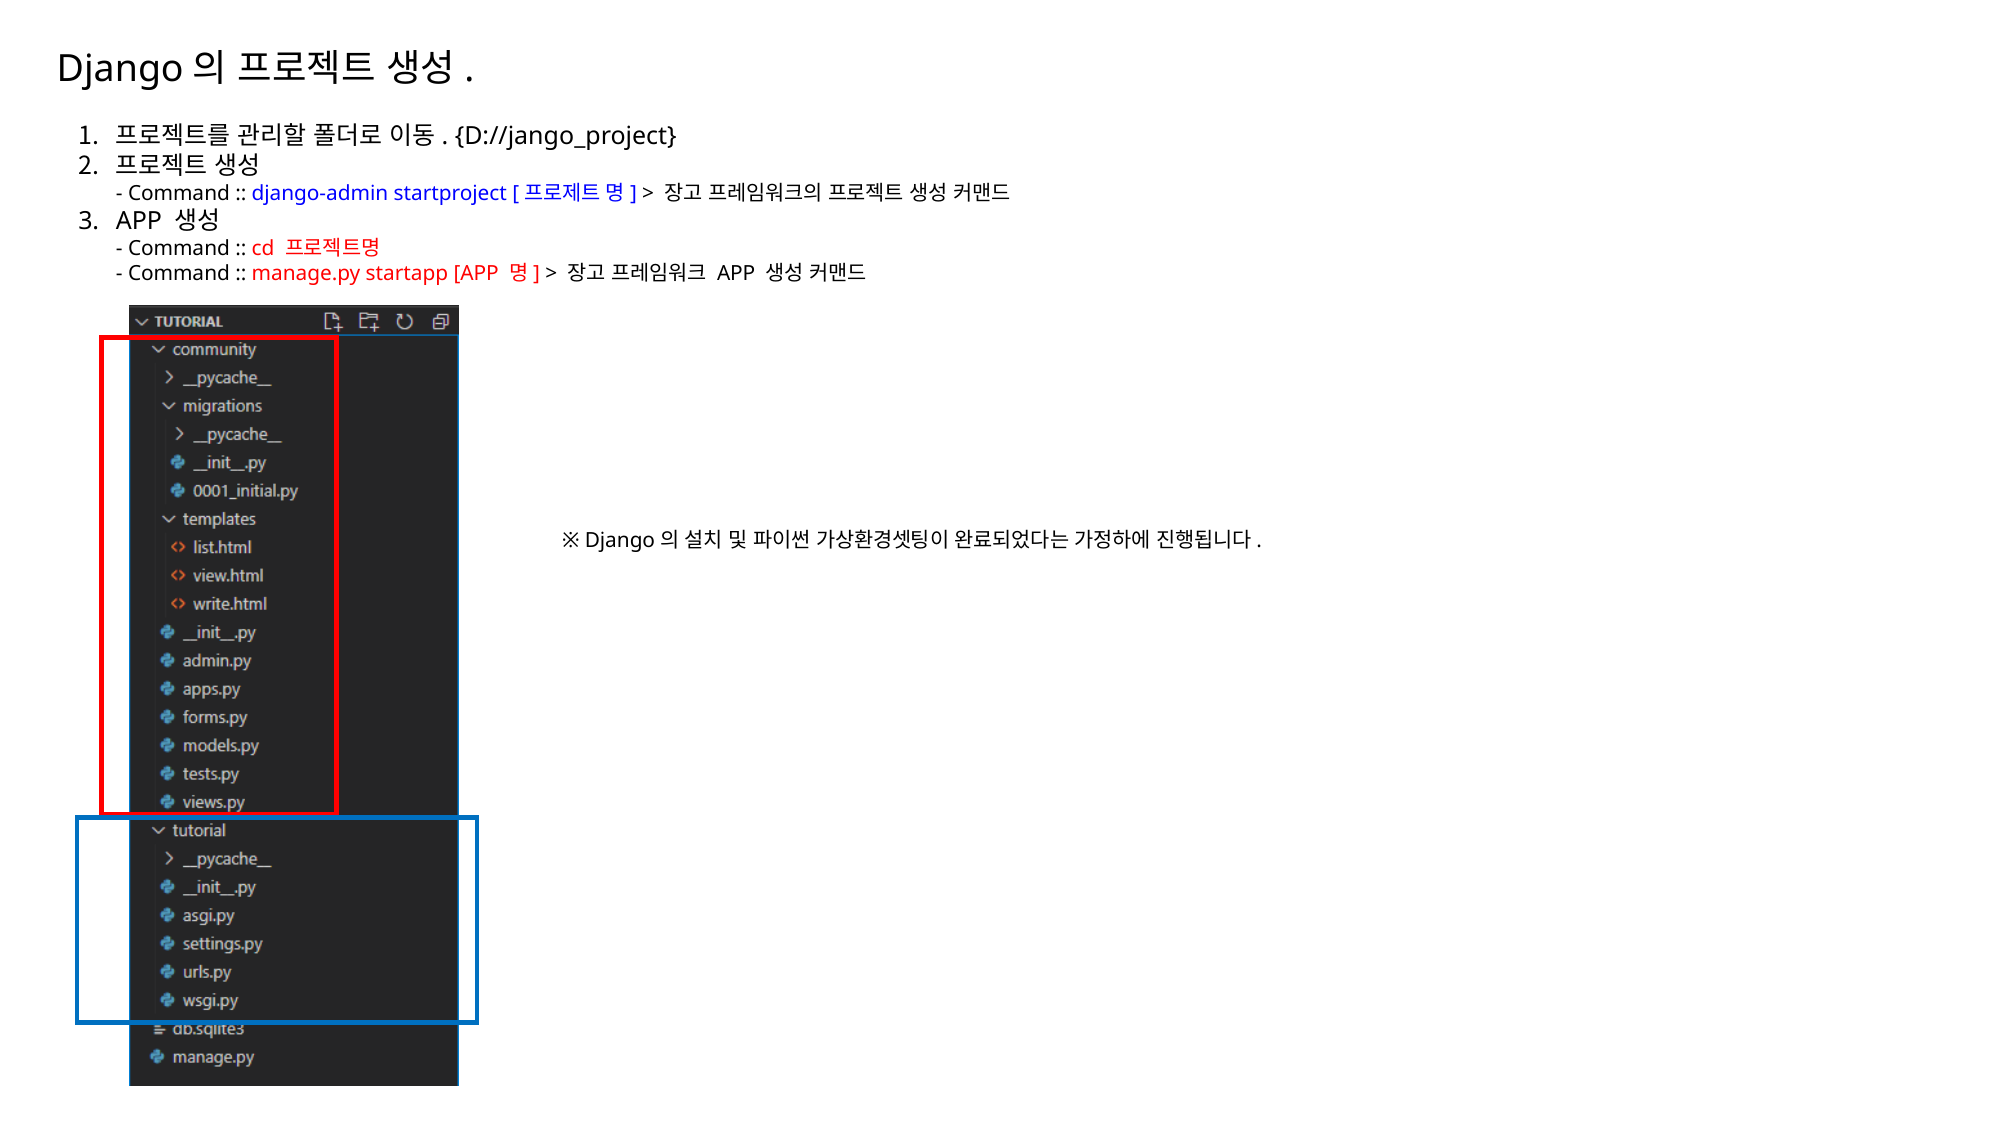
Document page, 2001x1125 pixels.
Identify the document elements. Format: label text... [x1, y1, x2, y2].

text_box ※ Django의 설치 및 파이썬 가상환경셋팅이 완료되었다는 가정하에 진행됩니다. [547, 519, 1329, 560]
picture [129, 305, 459, 1086]
text_box [76, 816, 129, 1023]
text_box 프로젝트를 관리할 폴더로 이동. {D://jango_project} 프로젝트 생성 - Command :: django-admin startproject [프로제트 명] > 장고 프레임워크의 프로젝트 생성 커맨드 APP 생성 - Command :: cd 프로젝트명 - Command :: manage.py startapp [APP 명] > 장고 프레임워크 APP 생성 커맨드 [63, 112, 1137, 322]
text_box [100, 337, 129, 816]
text_box [459, 816, 478, 1023]
text_box Django의 프로젝트 생성. [41, 36, 938, 97]
